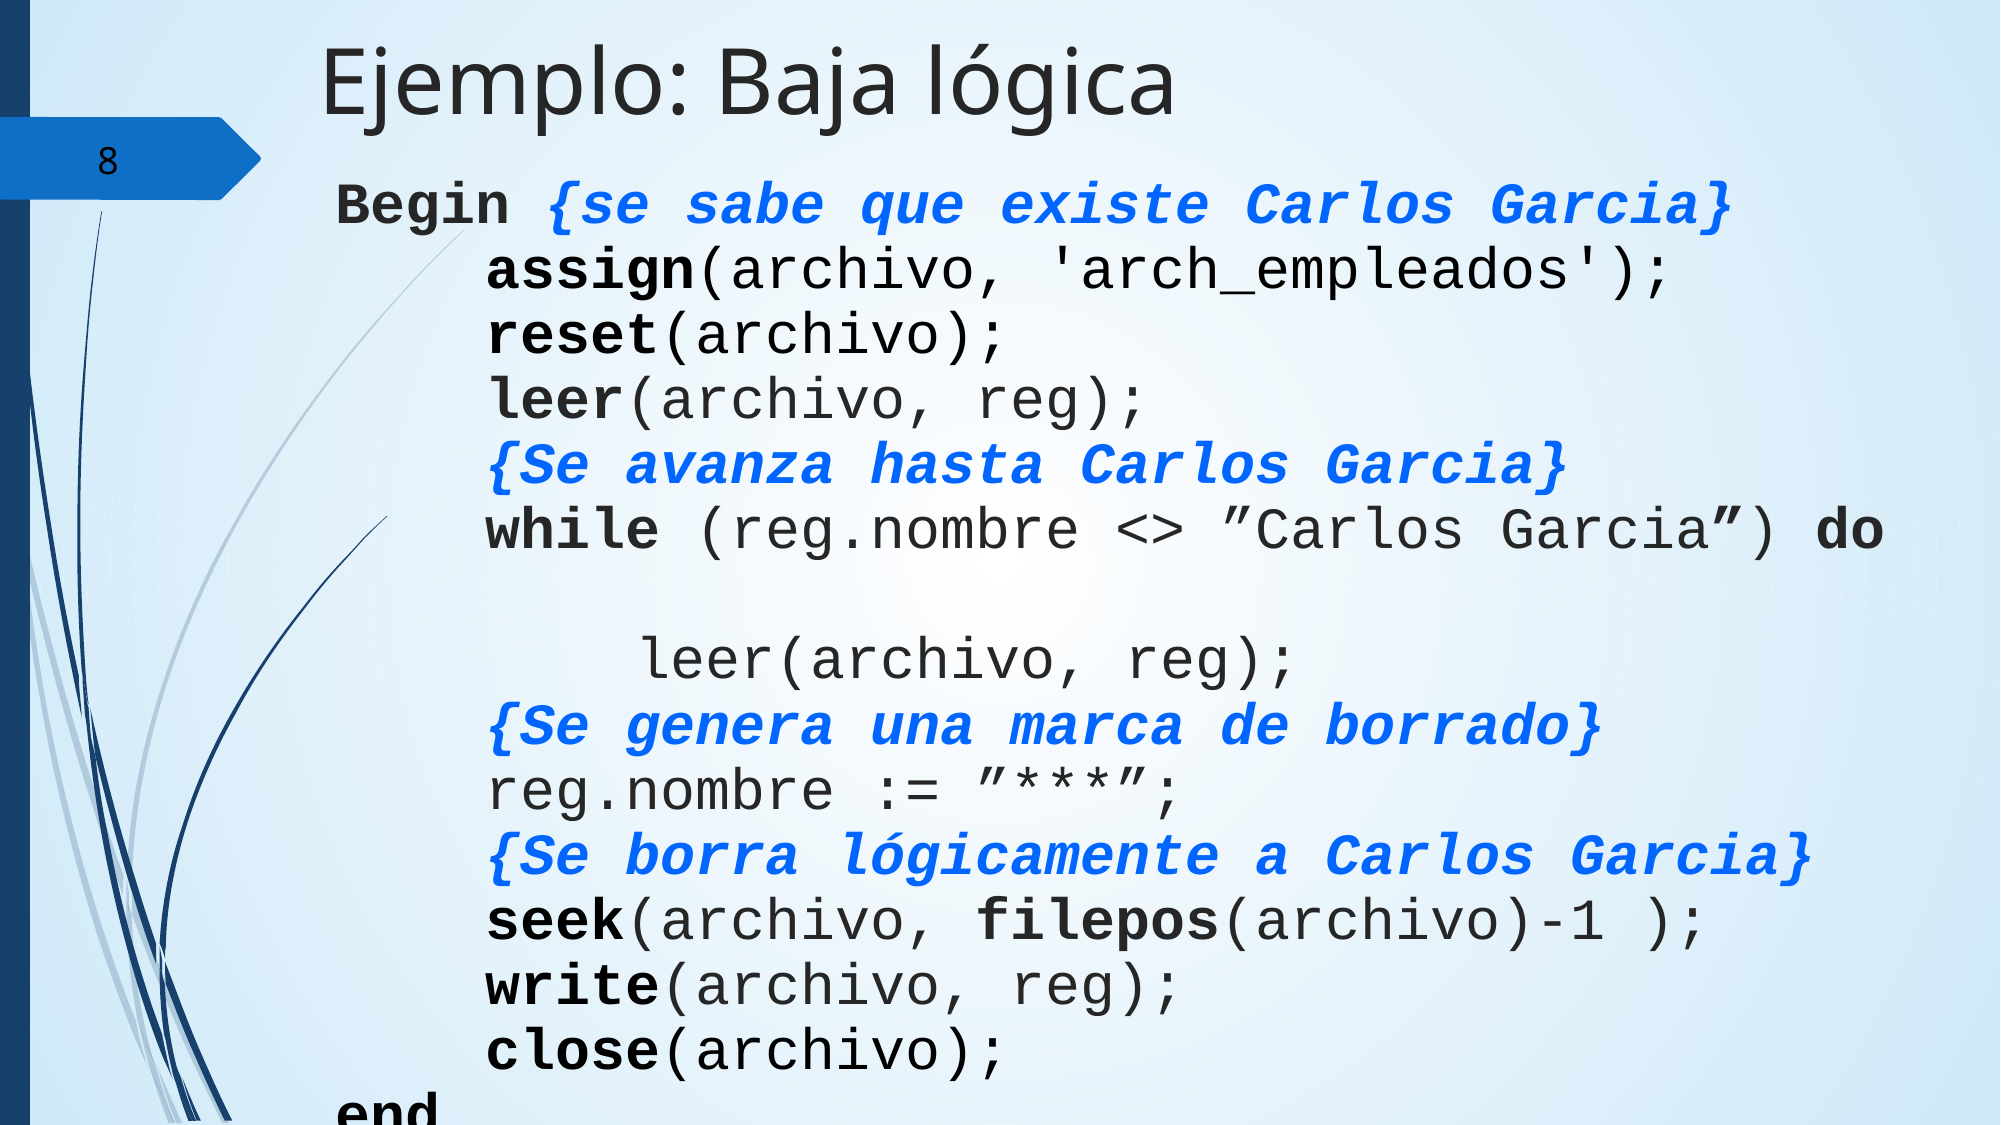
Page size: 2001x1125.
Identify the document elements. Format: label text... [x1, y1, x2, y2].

text_box Begin {se sabe que existe Carlos Garcia} assign(archivo, 'arch_empleados'); reset(archivo); leer(archivo, reg); {Se avanza hasta Carlos Garcia} while (reg.nombre <> ”Carlos Garcia”) do leer(archivo, reg); {Se genera una marca de borrado} reg.nombre := ”***”; {Se borra lógicamente a Carlos Garcia} seek(archivo, filepos(archivo)-1 ); write(archivo, reg); close(archivo); end. [320, 164, 1950, 1090]
text_box Ejemplo: Baja lógica [318, 0, 1855, 187]
text_box 8 [82, 129, 211, 190]
